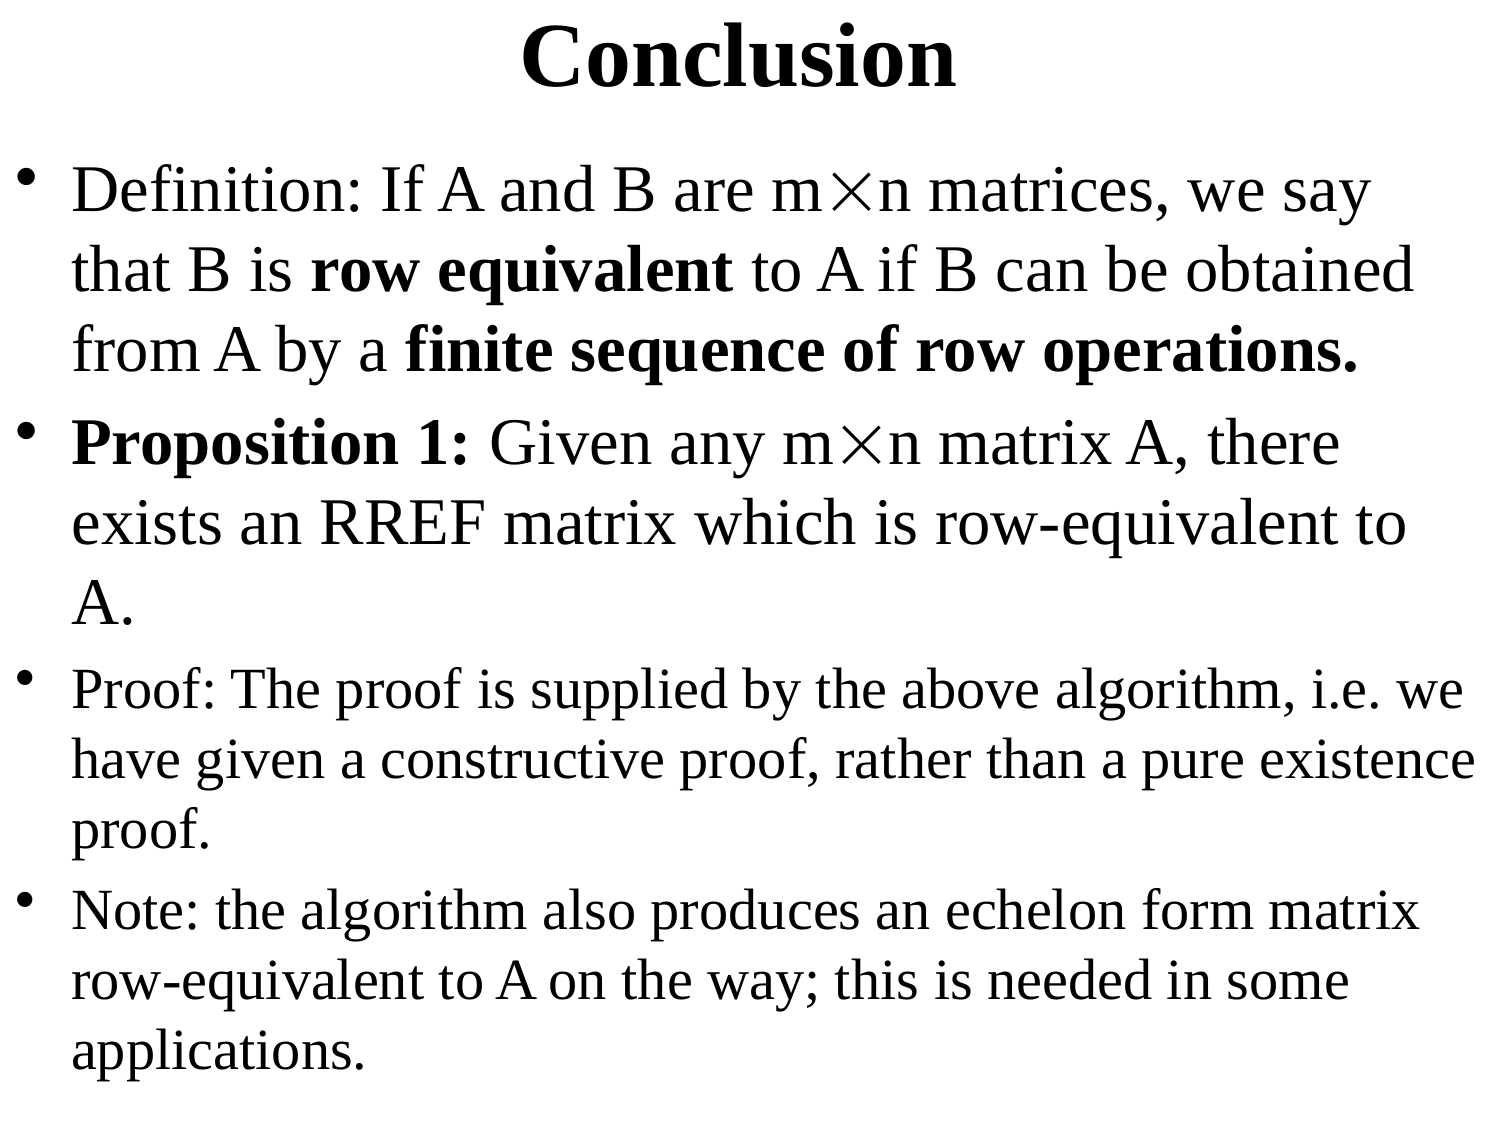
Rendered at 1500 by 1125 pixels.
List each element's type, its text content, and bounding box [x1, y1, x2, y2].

list Definition: If A and B are mn matrices, we say that B is row equivalent to A if B can be obtained from A by a finite sequence of row operations. Proposition 1: Given any mn matrix A, there exists an RREF matrix which is row-equivalent to A. Proof: The proof is supplied by the above algorithm, i.e. we have given a constructive proof, rather than a pure existence proof. Note: the algorithm also produces an echelon form matrix row-equivalent to A on the way; this is needed in some applications. [0, 137, 1500, 1125]
title Conclusion [112, 0, 1388, 101]
